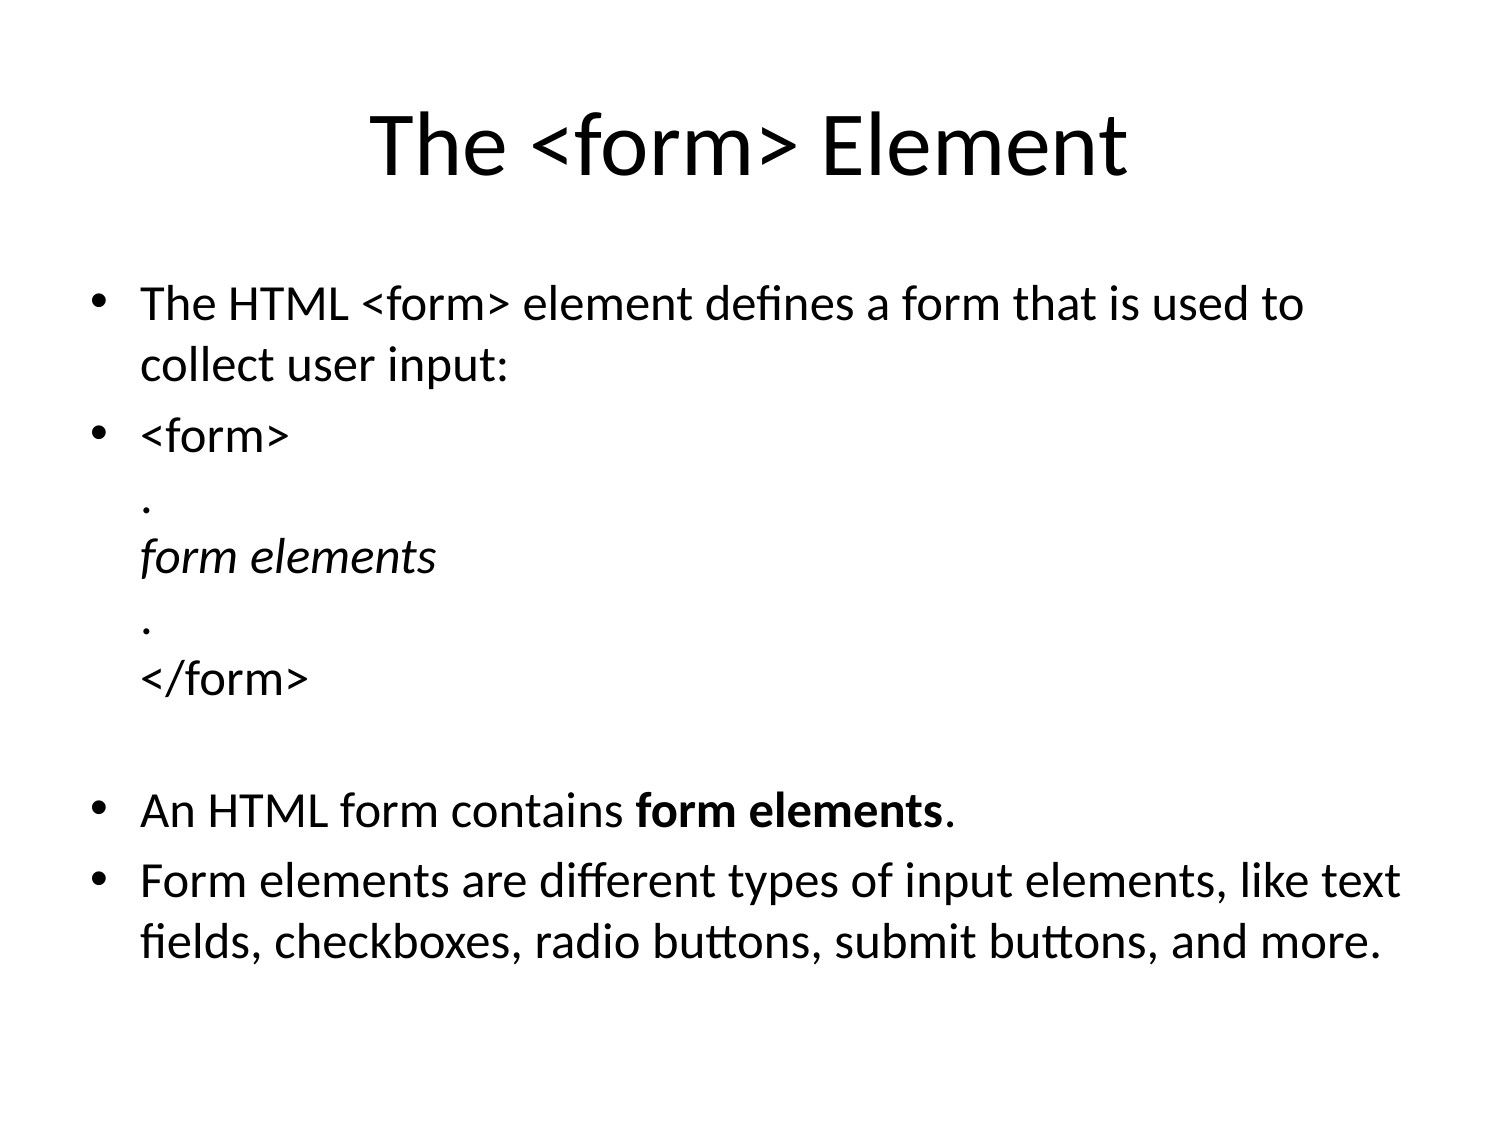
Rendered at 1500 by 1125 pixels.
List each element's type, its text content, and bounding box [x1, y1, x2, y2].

title The <form> Element [75, 45, 1425, 233]
list The HTML <form> element defines a form that is used to collect user input: <form> . form elements . </form> An HTML form contains form elements. Form elements are different types of input elements, like text fields, checkboxes, radio buttons, submit buttons, and more. [75, 262, 1425, 1005]
